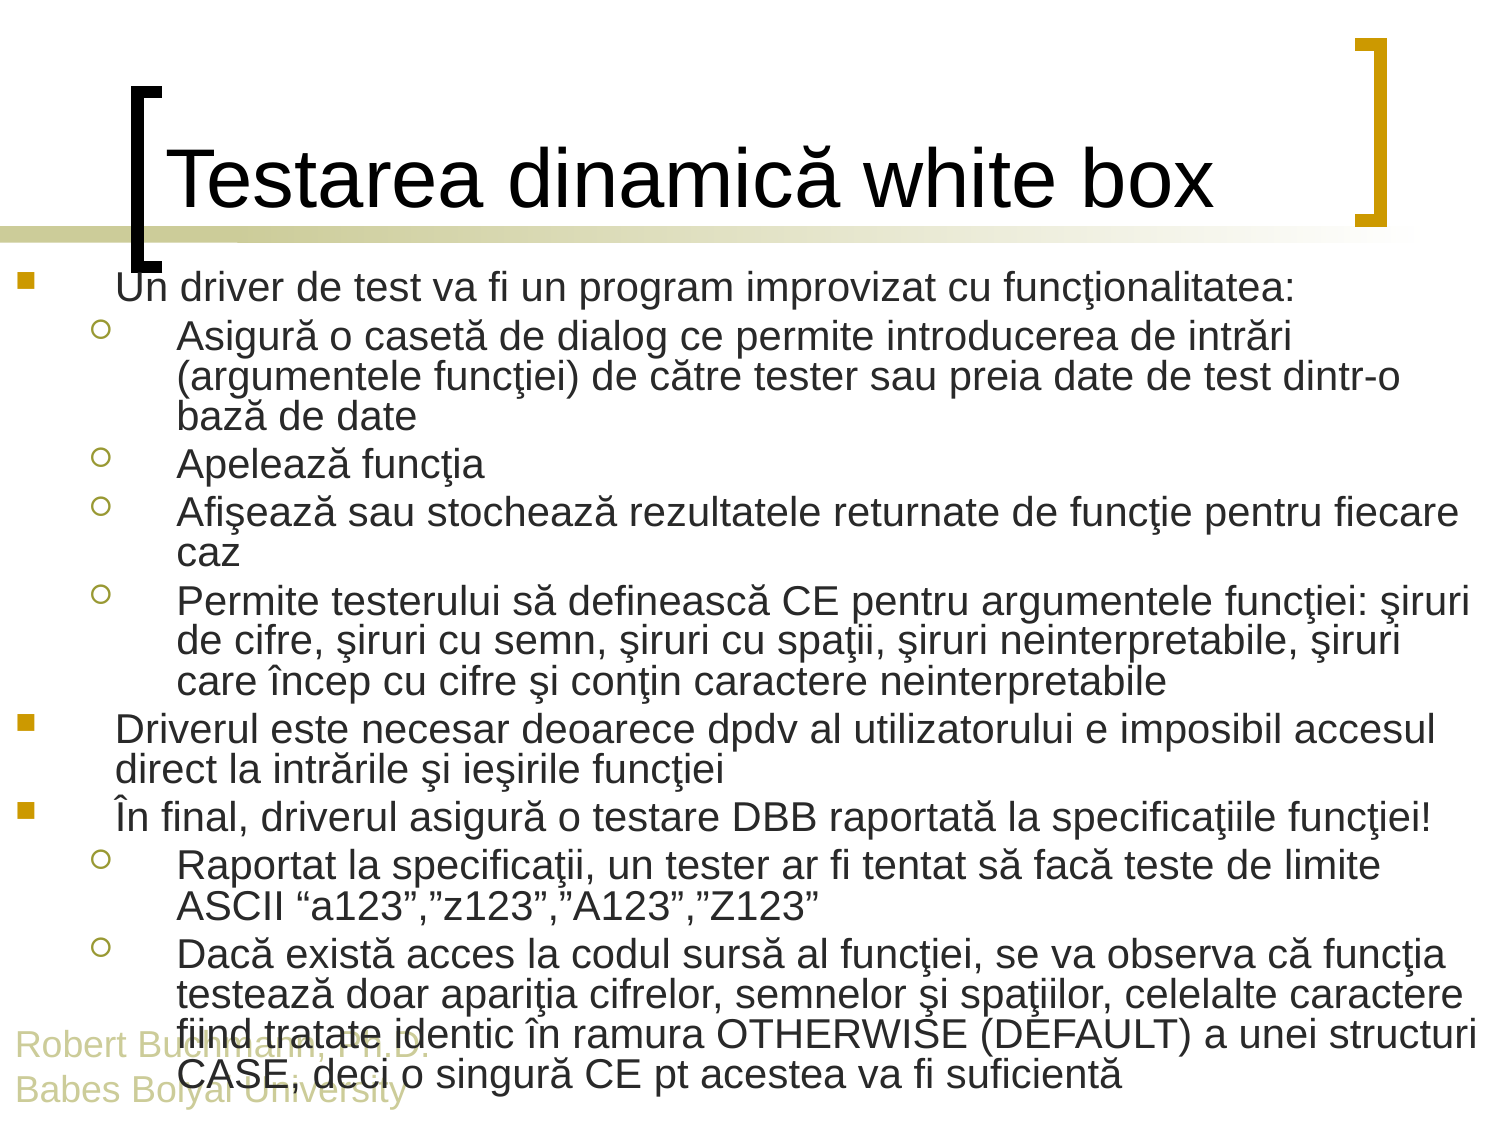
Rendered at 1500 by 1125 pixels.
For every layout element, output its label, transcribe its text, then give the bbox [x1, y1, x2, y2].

title Testarea dinamică white box [149, 0, 1413, 232]
list Un driver de test va fi un program improvizat cu funcţionalitatea: Asigură o casetă de dialog ce permite introducerea de intrări (argumentele funcţiei) de către tester sau preia date de test dintr-o bază de date Apelează funcţia Afişează sau stochează rezultatele returnate de funcţie pentru fiecare caz Permite testerului să definească CE pentru argumentele funcţiei: şiruri de cifre, şiruri cu semn, şiruri cu spaţii, şiruri neinterpretabile, şiruri care încep cu cifre şi conţin caractere neinterpretabile Driverul este necesar deoarece dpdv al utilizatorului e imposibil accesul direct la intrările şi ieşirile funcţiei În final, driverul asigură o testare DBB raportată la specificaţiile funcţiei! Raportat la specificaţii, un tester ar fi tentat să facă teste de limite ASCII “a123”,”z123”,”A123”,”Z123” Dacă există acces la codul sursă al funcţiei, se va observa că funcţia testează doar apariţia cifrelor, semnelor şi spaţiilor, celelalte caractere fiind tratate identic în ramura OTHERWISE (DEFAULT) a unei structuri CASE, deci o singură CE pt acestea va fi suficientă [0, 262, 1500, 1125]
